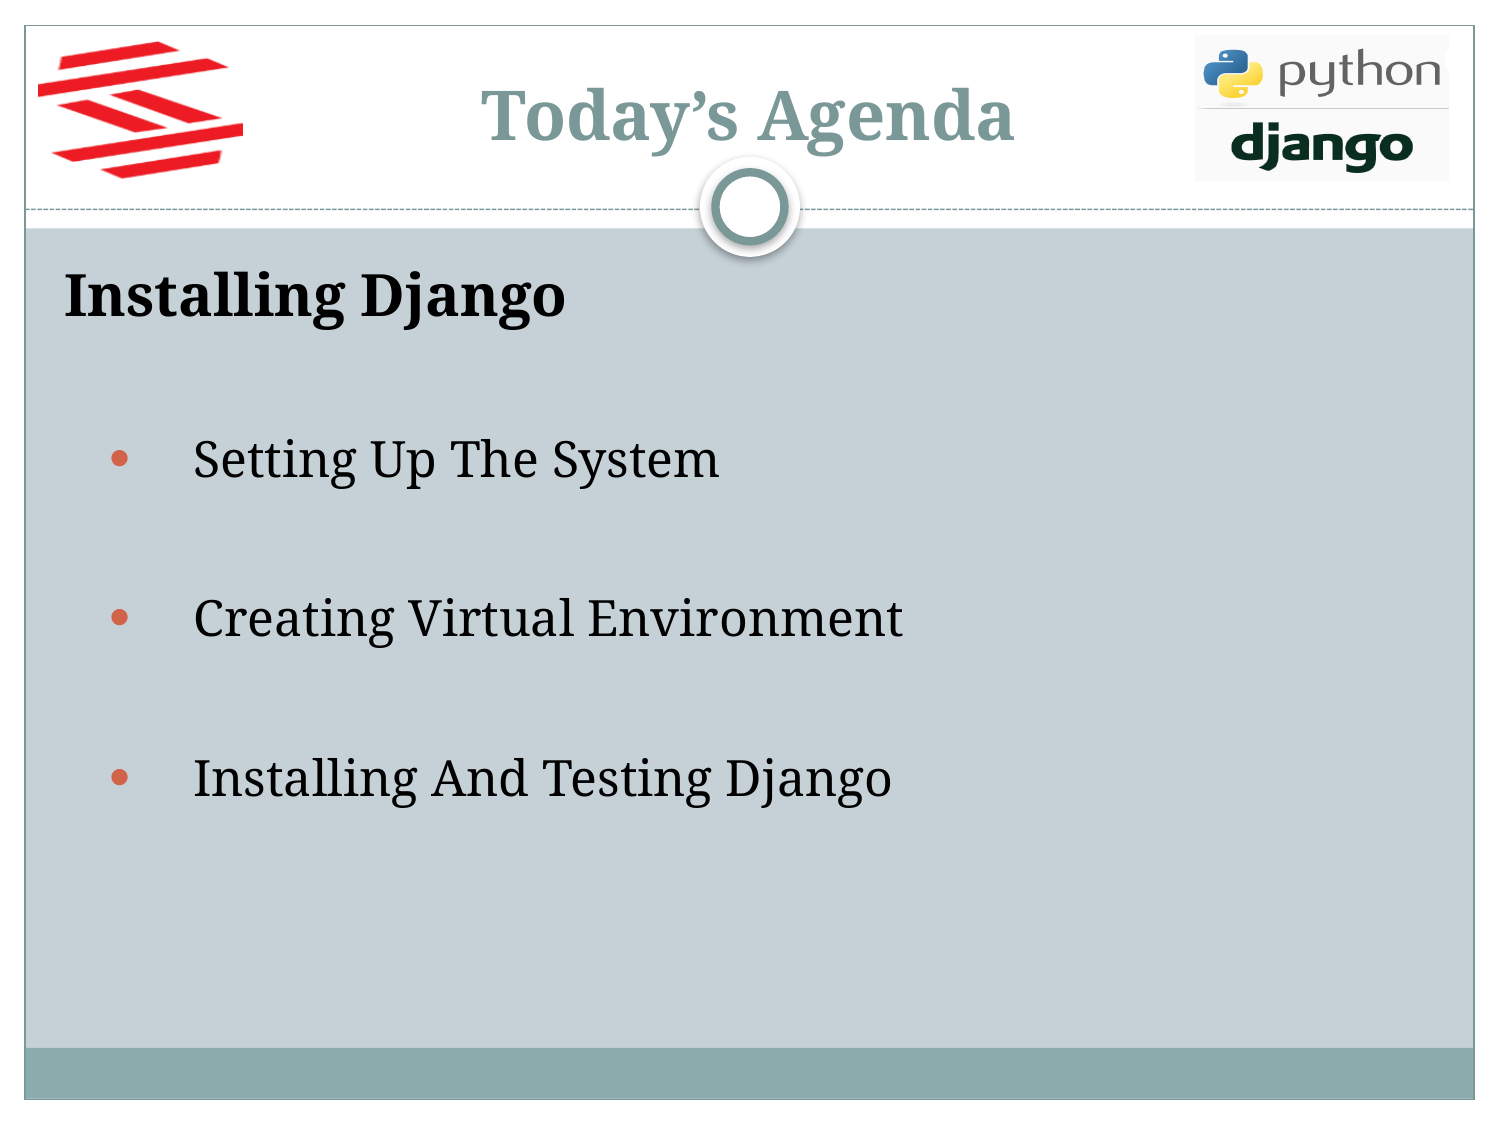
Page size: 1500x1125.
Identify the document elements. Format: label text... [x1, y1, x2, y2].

list Installing Django Setting Up The System Creating Virtual Environment Installing And Testing Django [49, 250, 1445, 1047]
title Today’s Agenda [237, 37, 1190, 162]
picture [37, 40, 243, 185]
picture [1195, 34, 1449, 183]
